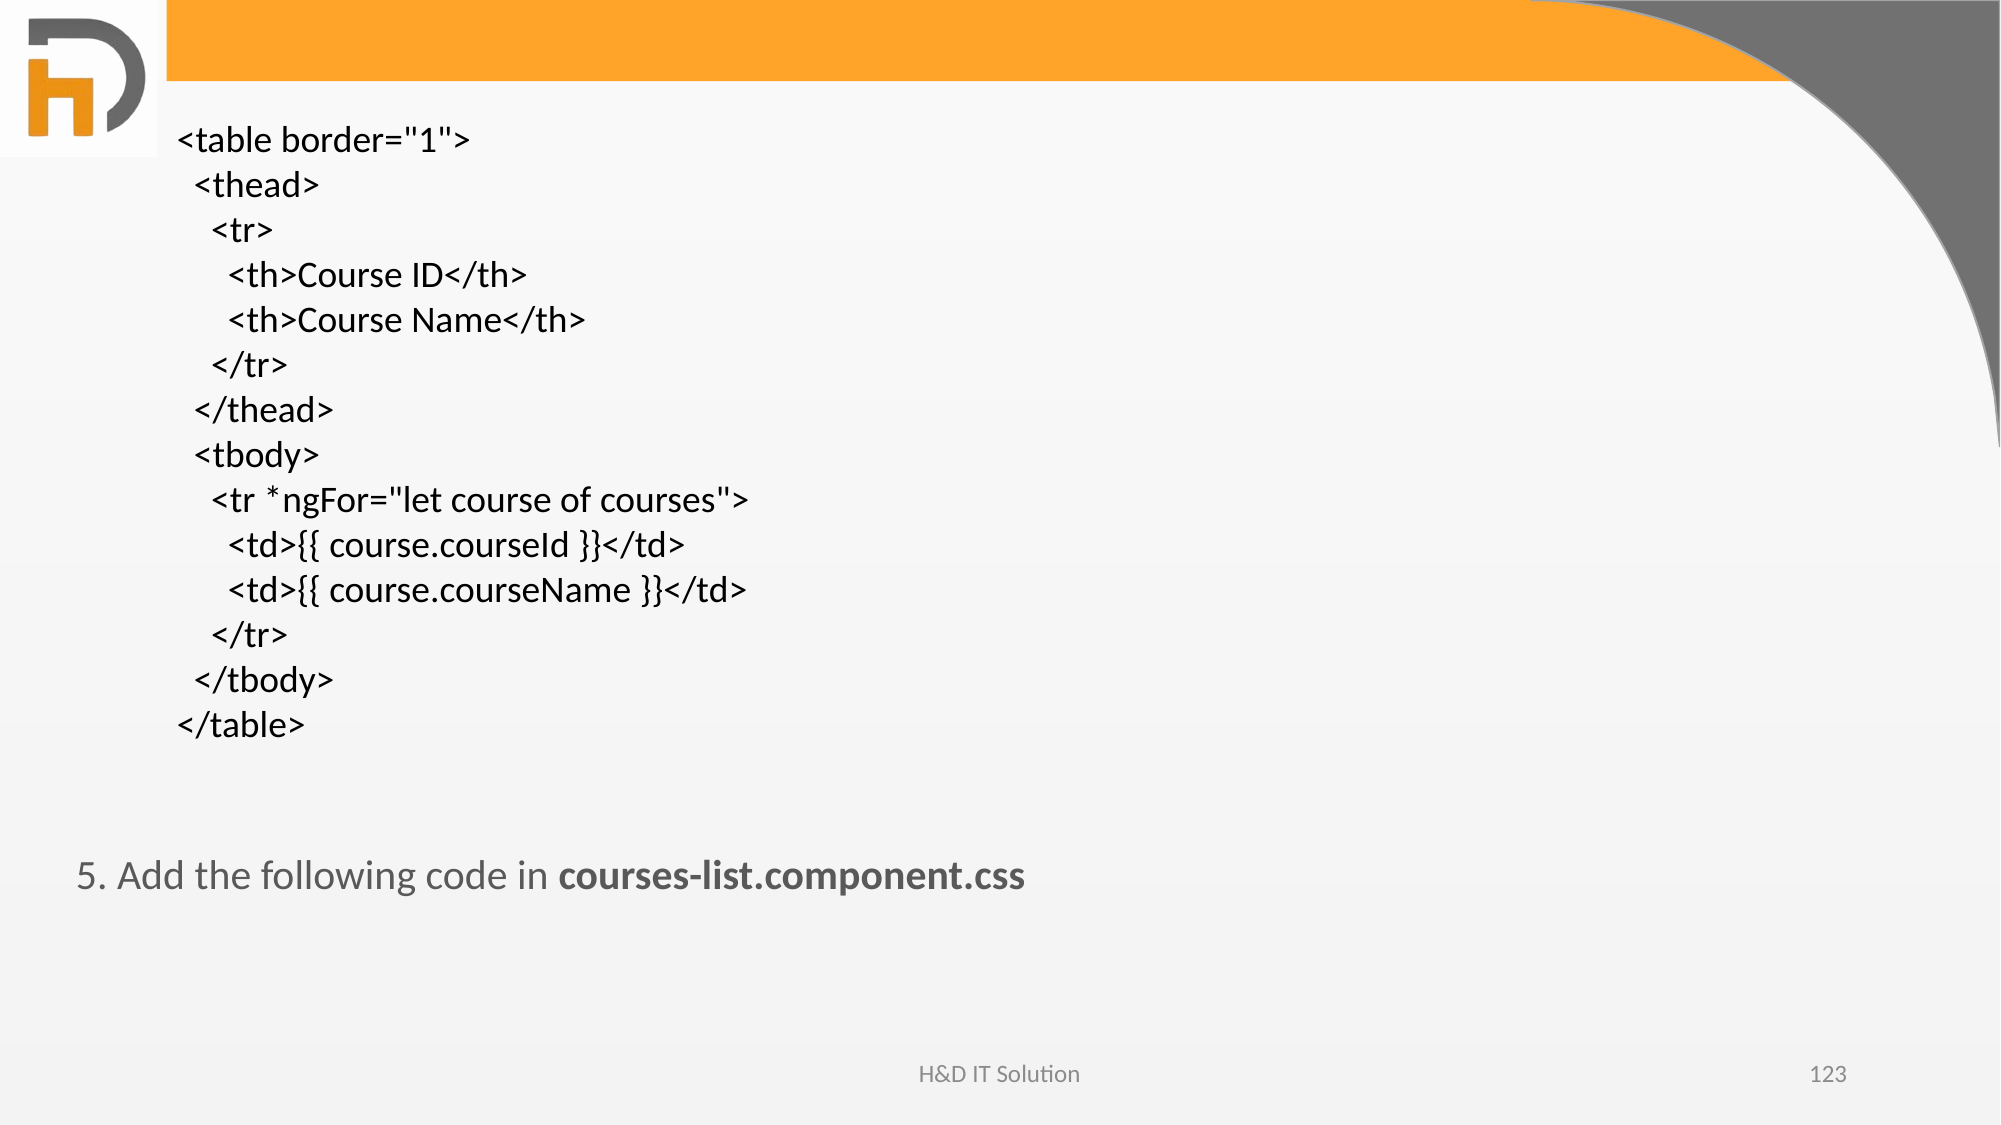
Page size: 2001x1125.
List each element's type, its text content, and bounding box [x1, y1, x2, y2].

slide_number 123 [1412, 1042, 1863, 1103]
text_box <table border="1"> <thead> <tr> <th>Course ID</th> <th>Course Name</th> </tr> </thead> <tbody> <tr *ngFor="let course of courses"> <td>{{ course.courseId }}</td> <td>{{ course.courseName }}</td> </tr> </tbody> </table> [162, 107, 1564, 753]
picture [0, 0, 157, 157]
text_box 5. Add the following code in courses-list.component.css [61, 840, 1578, 905]
footer H&D IT Solution [662, 1042, 1338, 1103]
